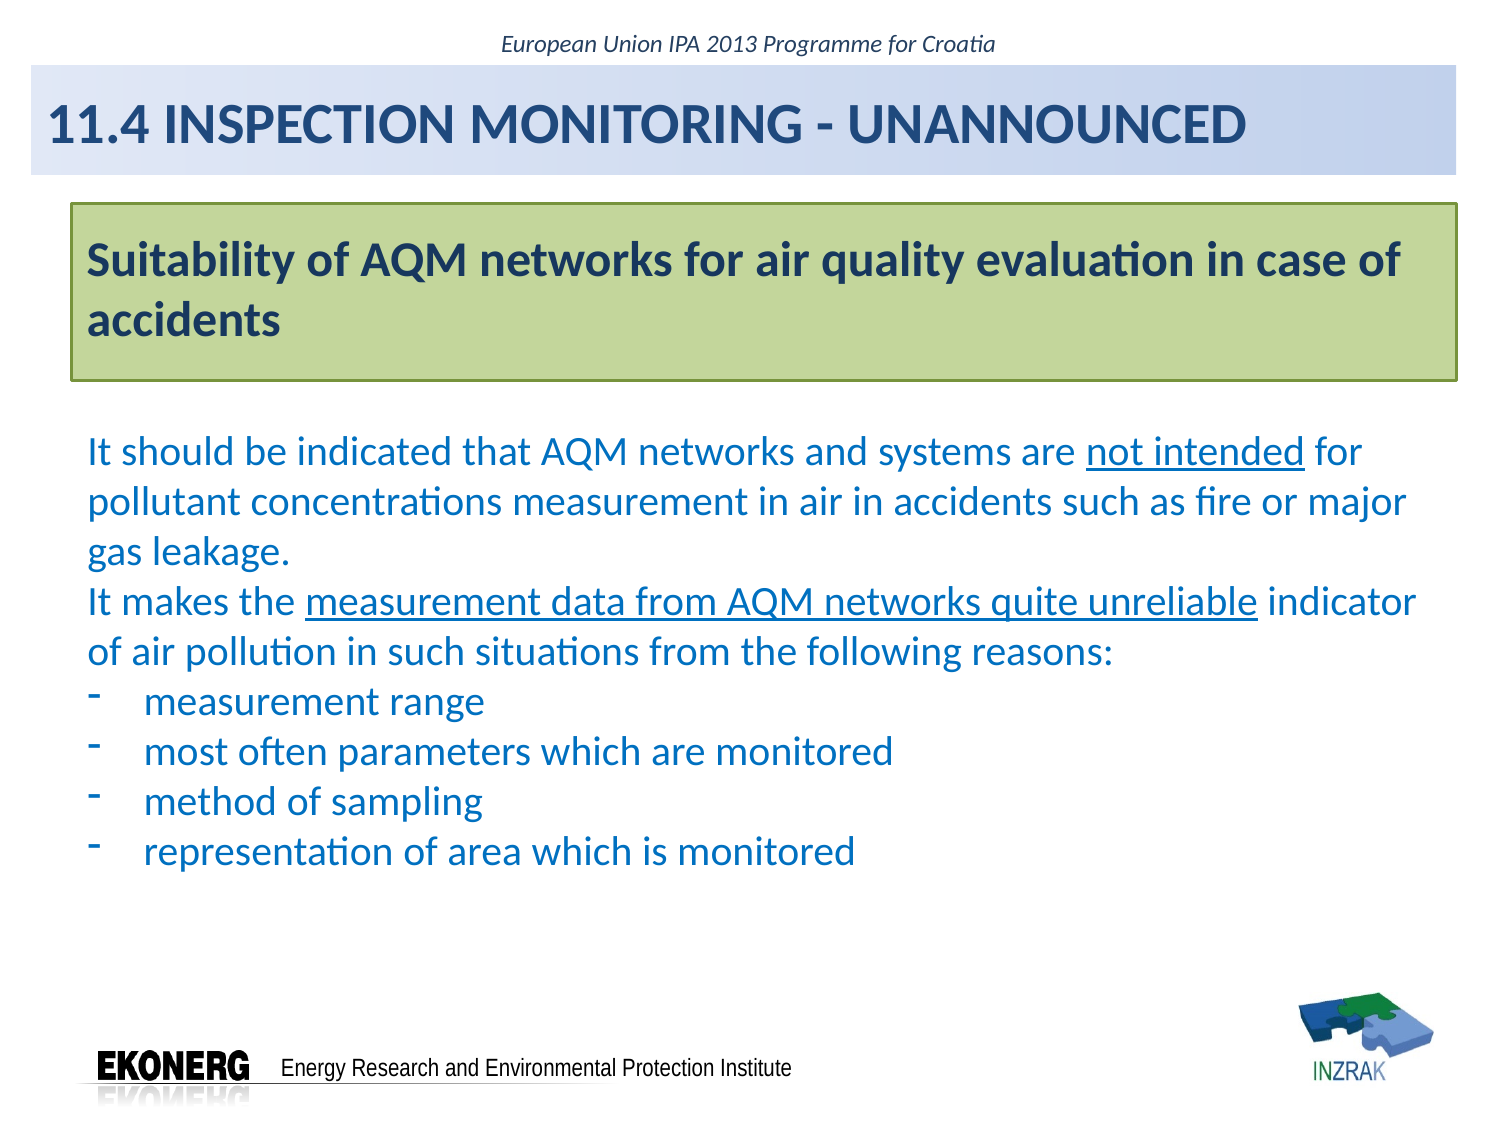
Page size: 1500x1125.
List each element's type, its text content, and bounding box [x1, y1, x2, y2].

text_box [72, 1043, 812, 1112]
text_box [61, 1038, 636, 1112]
text_box [70, 201, 1458, 383]
text_box Suitability of AQM networks for air quality evaluation in case of accidents [71, 218, 1455, 354]
picture [1298, 992, 1434, 1088]
text_box European Union IPA 2013 Programme for Croatia [0, 23, 1498, 71]
text_box It should be indicated that AQM networks and systems are not intended for pollutant concentrations measurement in air in accidents such as fire or major gas leakage. It makes the measurement data from AQM networks quite unreliable indicator of air pollution in such situations from the following reasons: measurement range most often parameters which are monitored method of sampling representation of area which is monitored [72, 416, 1434, 882]
title 11.4 INSPECTION MONITORING - UNANNOUNCED [31, 71, 1457, 175]
